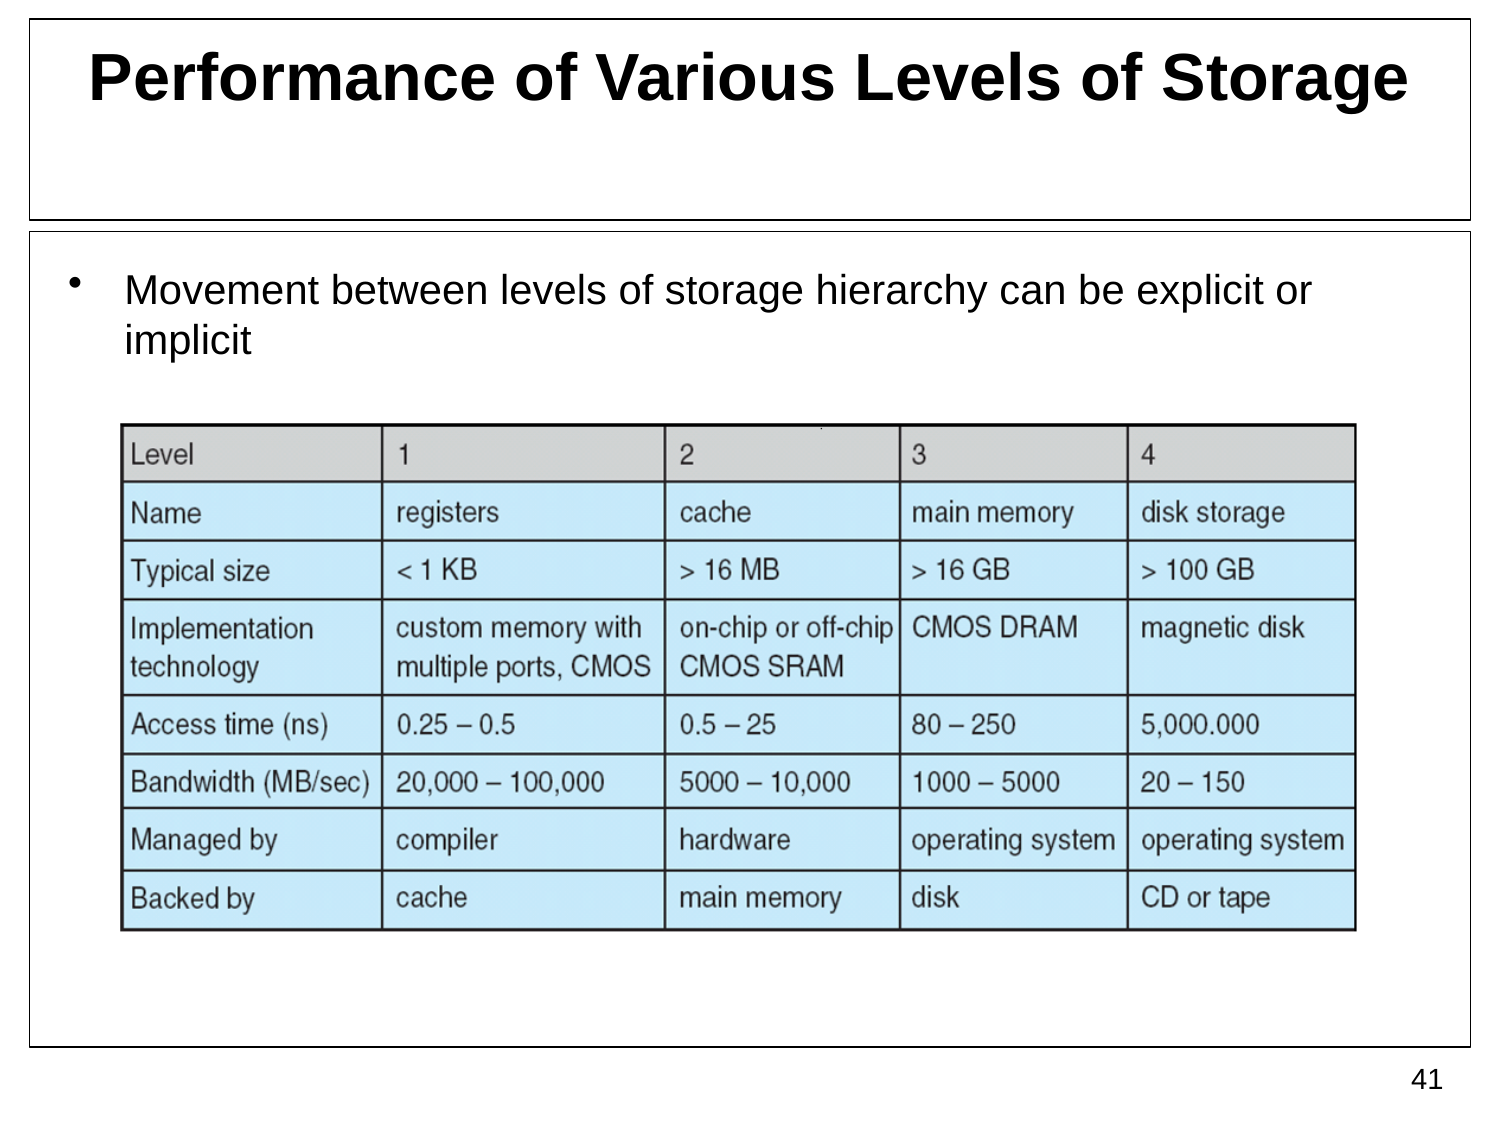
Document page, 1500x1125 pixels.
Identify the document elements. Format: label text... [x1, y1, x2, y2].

title Performance of Various Levels of Storage [53, 26, 1447, 214]
list Movement between levels of storage hierarchy can be explicit or implicit [53, 255, 1447, 1024]
text_box 41 [1302, 1053, 1459, 1104]
picture [112, 415, 1365, 941]
